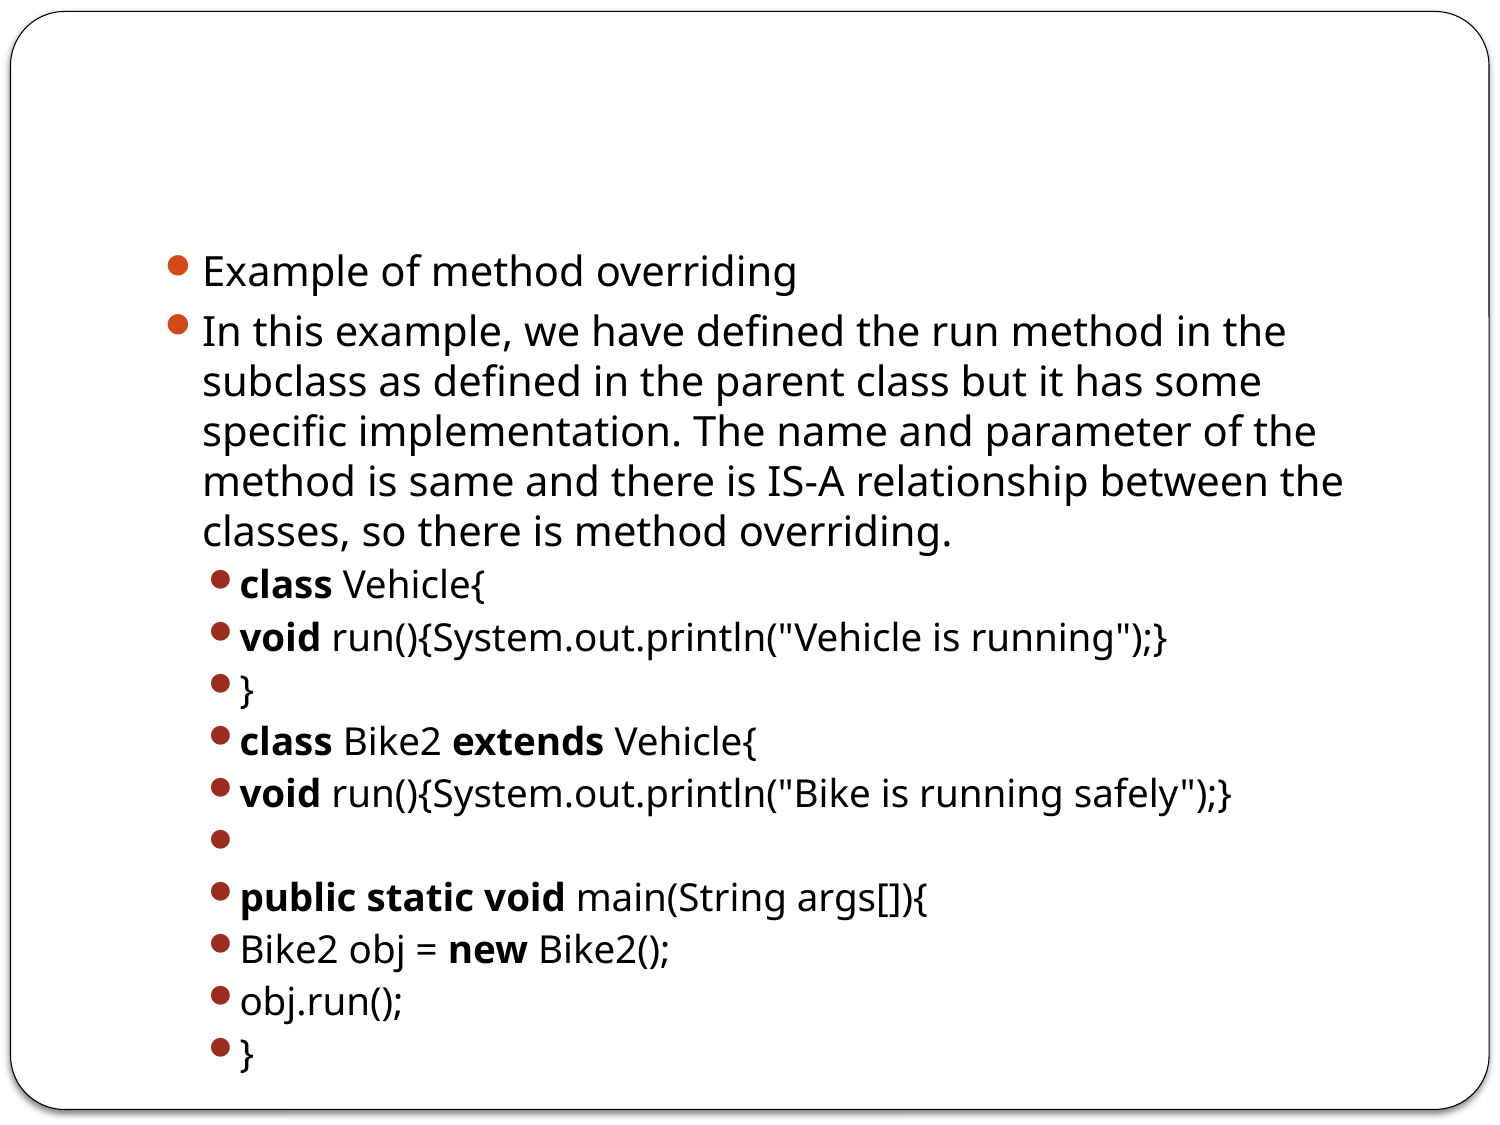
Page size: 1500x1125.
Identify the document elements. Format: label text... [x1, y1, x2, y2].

list Example of method overriding In this example, we have defined the run method in the subclass as defined in the parent class but it has some specific implementation. The name and parameter of the method is same and there is IS-A relationship between the classes, so there is method overriding. class Vehicle{ void run(){System.out.println("Vehicle is running");} } class Bike2 extends Vehicle{ void run(){System.out.println("Bike is running safely");} public static void main(String args[]){ Bike2 obj = new Bike2(); obj.run(); } [150, 237, 1425, 1088]
